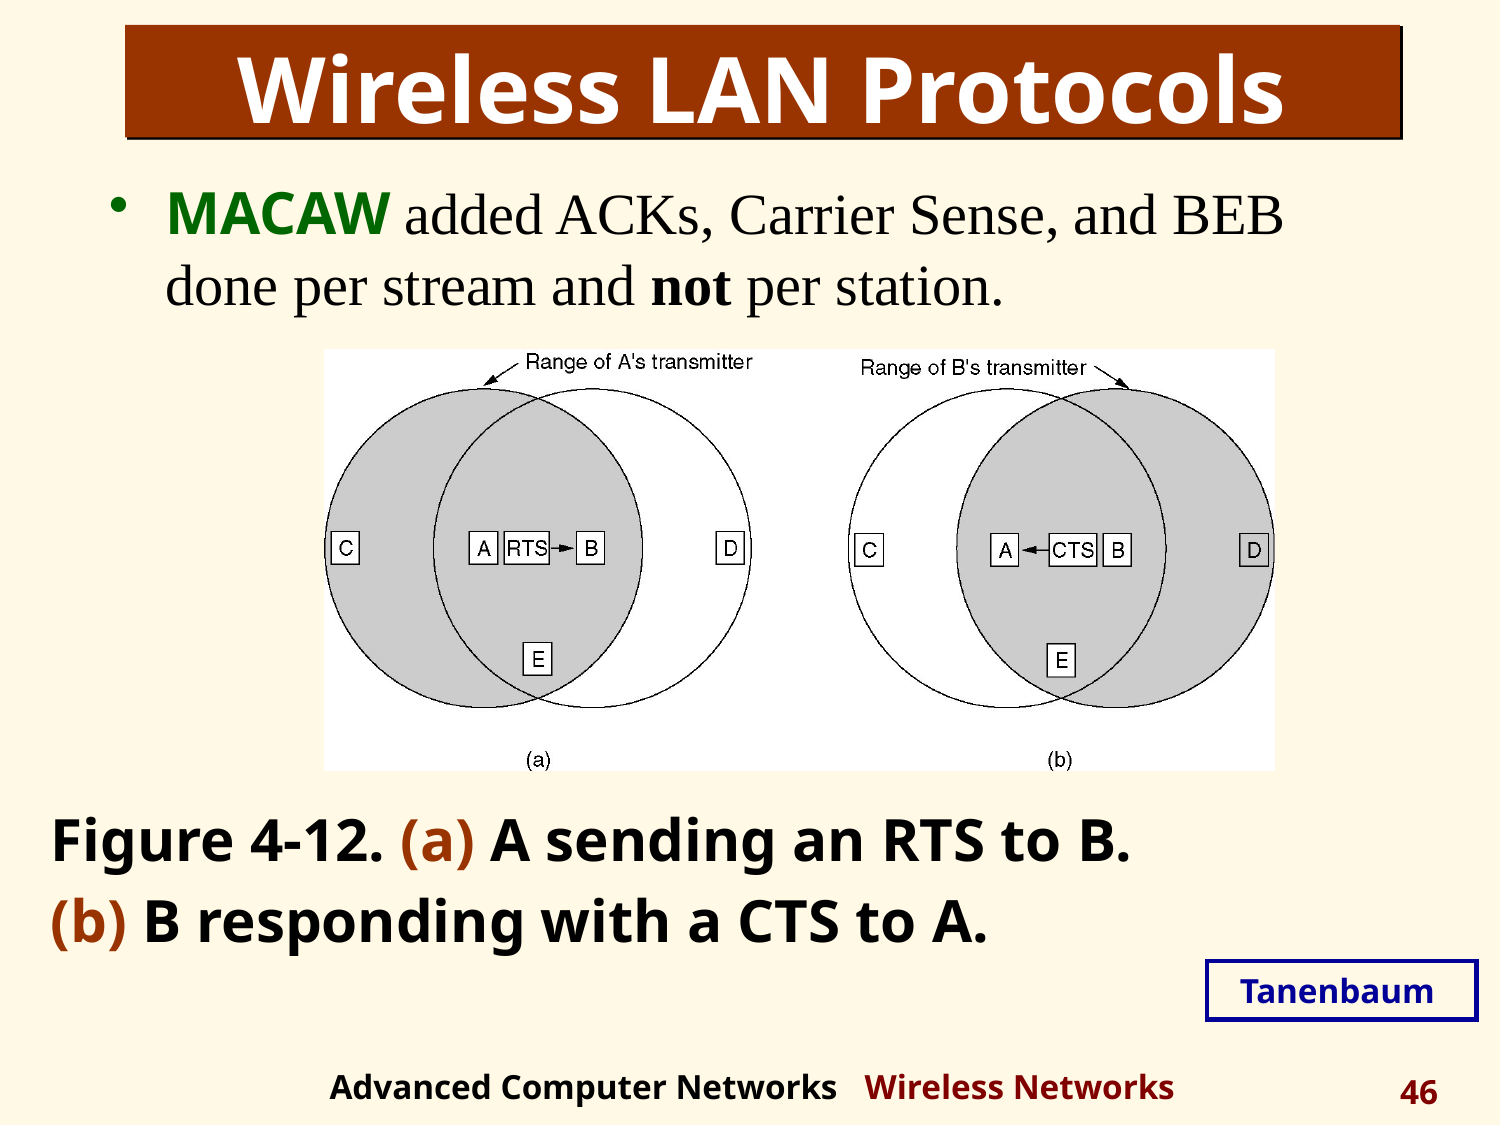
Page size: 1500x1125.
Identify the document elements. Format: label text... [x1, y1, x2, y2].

text_box Tanenbaum [1206, 960, 1477, 1020]
slide_number 46 [1344, 1063, 1495, 1102]
list Figure 4-12. (a) A sending an RTS to B. (b) B responding with a CTS to A. [35, 795, 1460, 997]
picture [324, 349, 1275, 771]
footer Advanced Computer Networks Wireless Networks [210, 1058, 1304, 1107]
title Wireless LAN Protocols [124, 24, 1401, 138]
text_box MACAW added ACKs, Carrier Sense, and BEB done per stream and not per station. [93, 169, 1412, 832]
